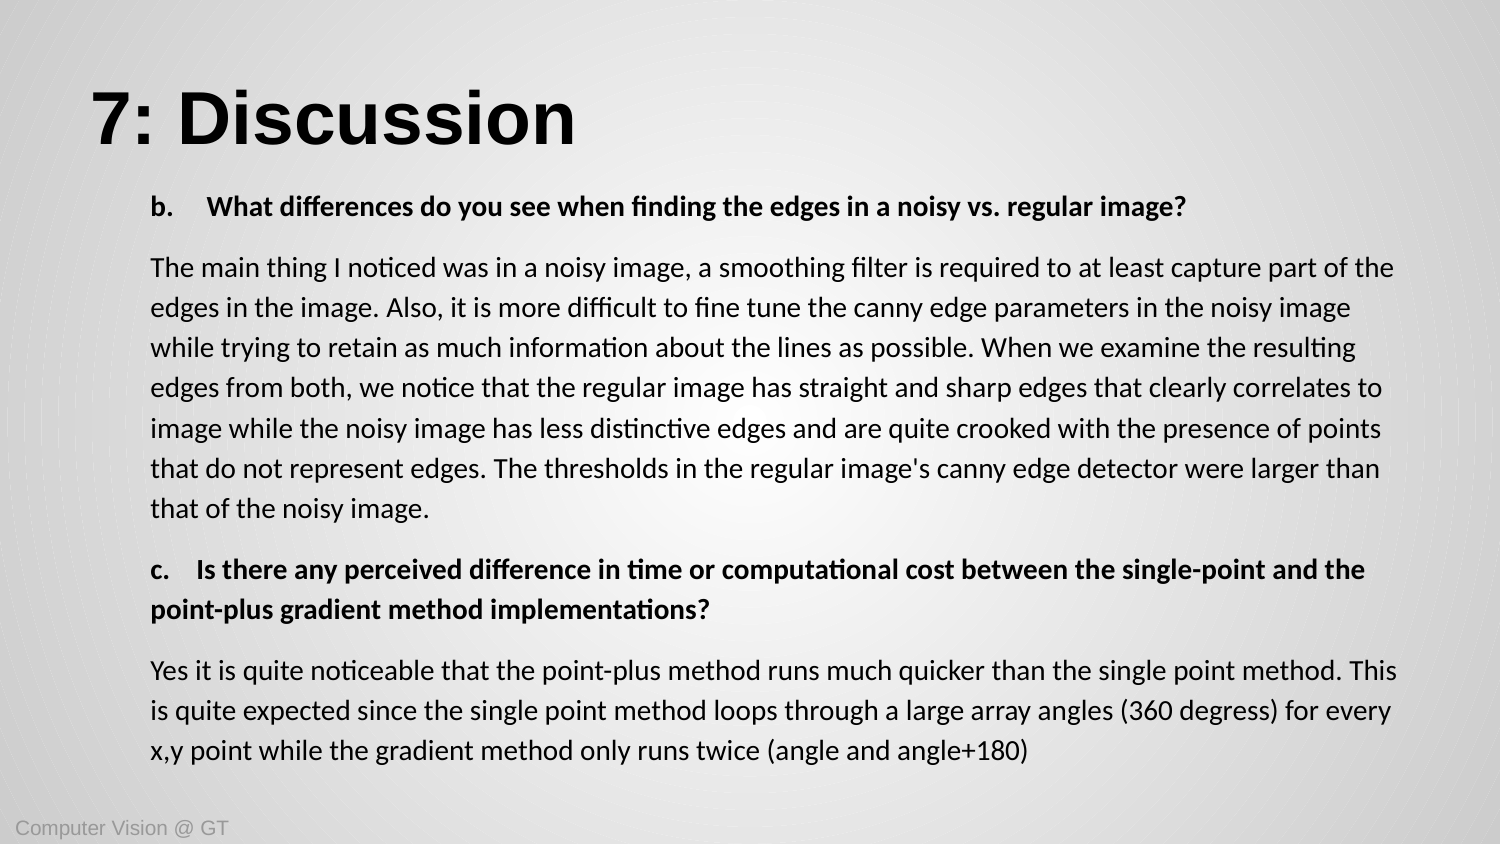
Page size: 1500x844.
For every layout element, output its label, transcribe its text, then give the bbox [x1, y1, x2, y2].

list What differences do you see when finding the edges in a noisy vs. regular image? The main thing I noticed was in a noisy image, a smoothing filter is required to at least capture part of the edges in the image. Also, it is more difficult to fine tune the canny edge parameters in the noisy image while trying to retain as much information about the lines as possible. When we examine the resulting edges from both, we notice that the regular image has straight and sharp edges that clearly correlates to image while the noisy image has less distinctive edges and are quite crooked with the presence of points that do not represent edges. The thresholds in the regular image's canny edge detector were larger than that of the noisy image. c. Is there any perceived difference in time or computational cost between the single-point and the point-plus gradient method implementations? Yes it is quite noticeable that the point-plus method runs much quicker than the single point method. This is quite expected since the single point method loops through a large array angles (360 degress) for every x,y point while the gradient method only runs twice (angle and angle+180) [75, 167, 1425, 829]
title 7: Discussion [75, 33, 1376, 167]
text_box Computer Vision @ GT [0, 811, 422, 844]
